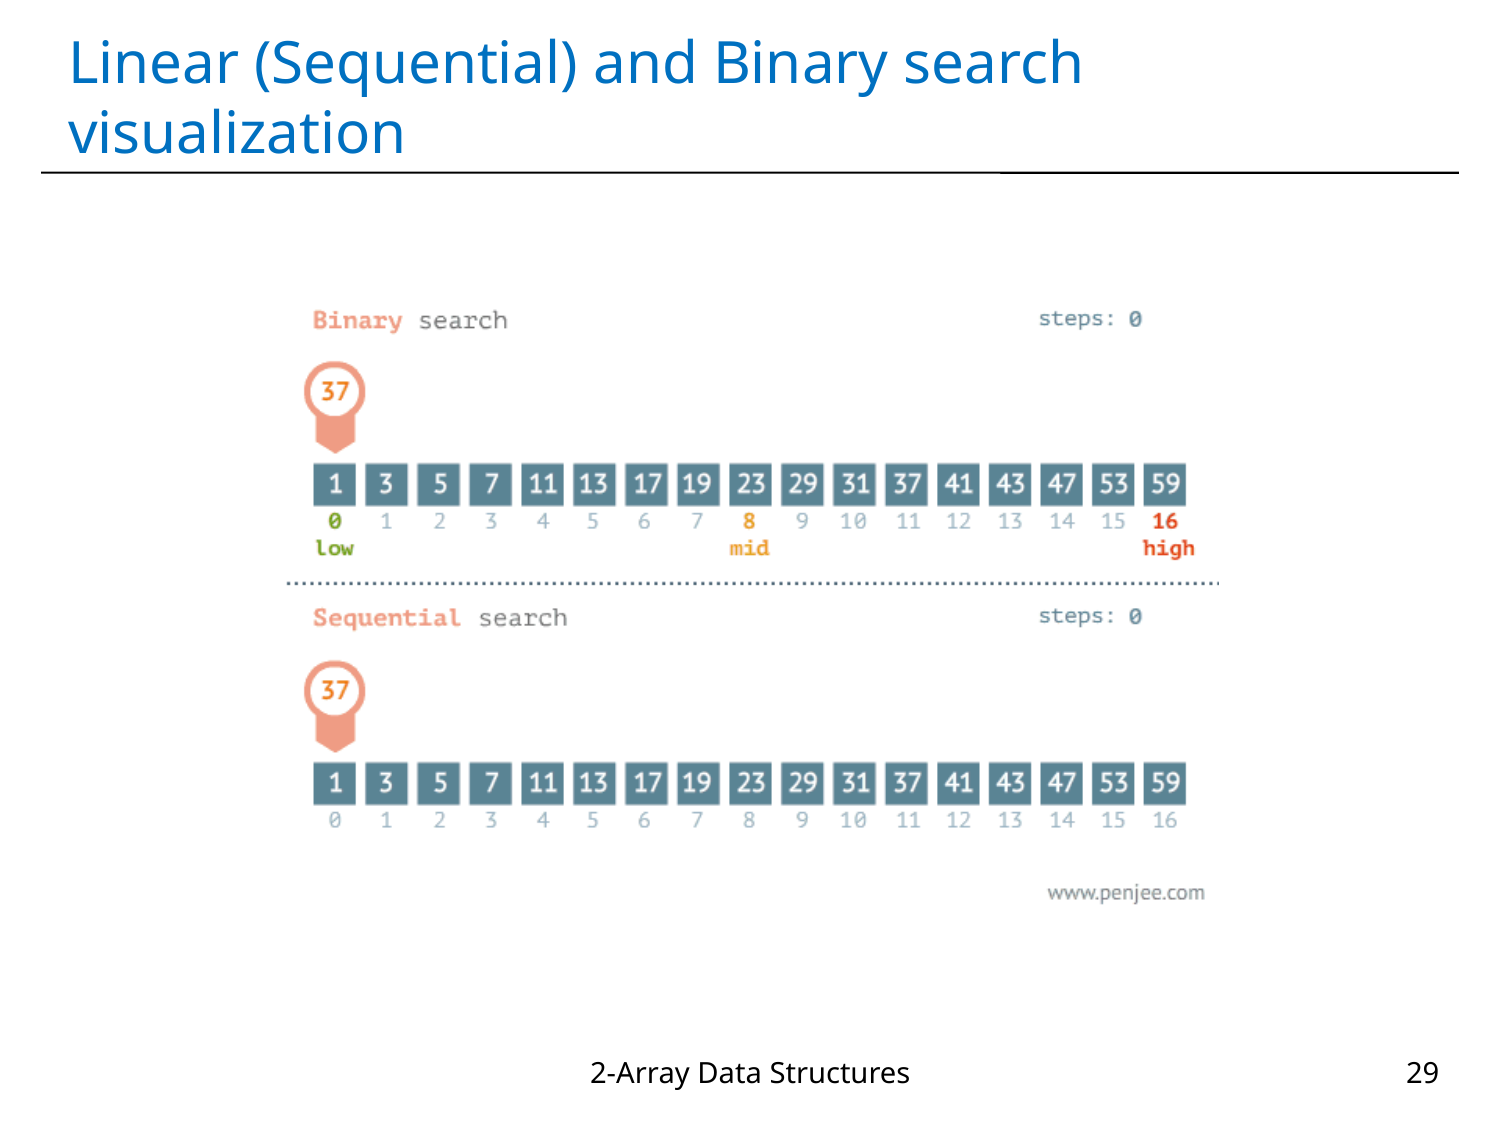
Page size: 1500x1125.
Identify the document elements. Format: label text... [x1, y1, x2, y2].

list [281, 291, 1219, 917]
title Linear (Sequential) and Binary search visualization [52, 30, 1448, 159]
footer 2-Array Data Structures [502, 1046, 999, 1125]
slide_number 29 [1104, 1046, 1455, 1125]
